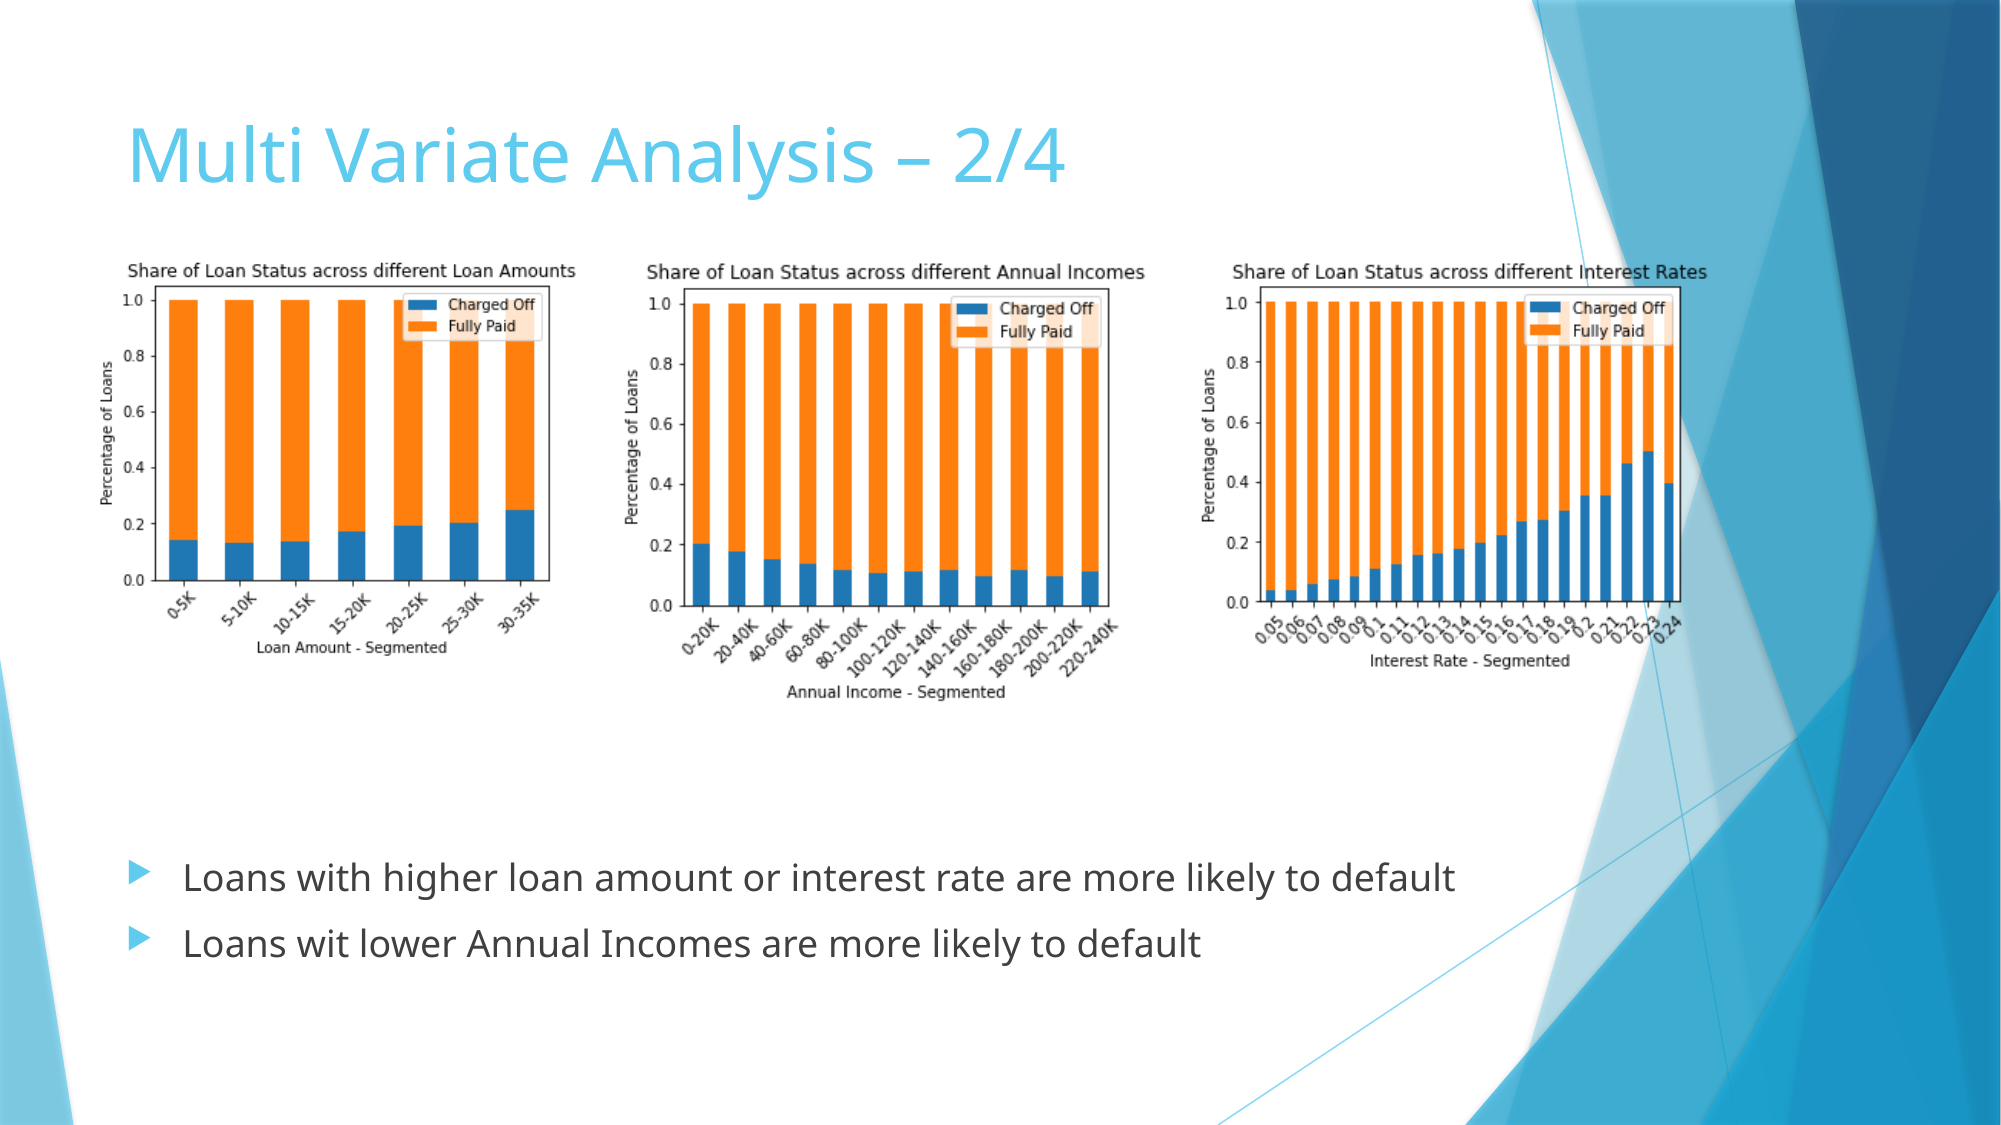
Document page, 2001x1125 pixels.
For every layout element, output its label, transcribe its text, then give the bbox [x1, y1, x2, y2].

list Loans with higher loan amount or interest rate are more likely to default Loans wit lower Annual Incomes are more likely to default [111, 846, 1522, 1064]
title Multi Variate Analysis – 2/4 [111, 99, 1522, 317]
picture [92, 252, 586, 667]
picture [1193, 252, 1719, 679]
picture [615, 252, 1156, 713]
